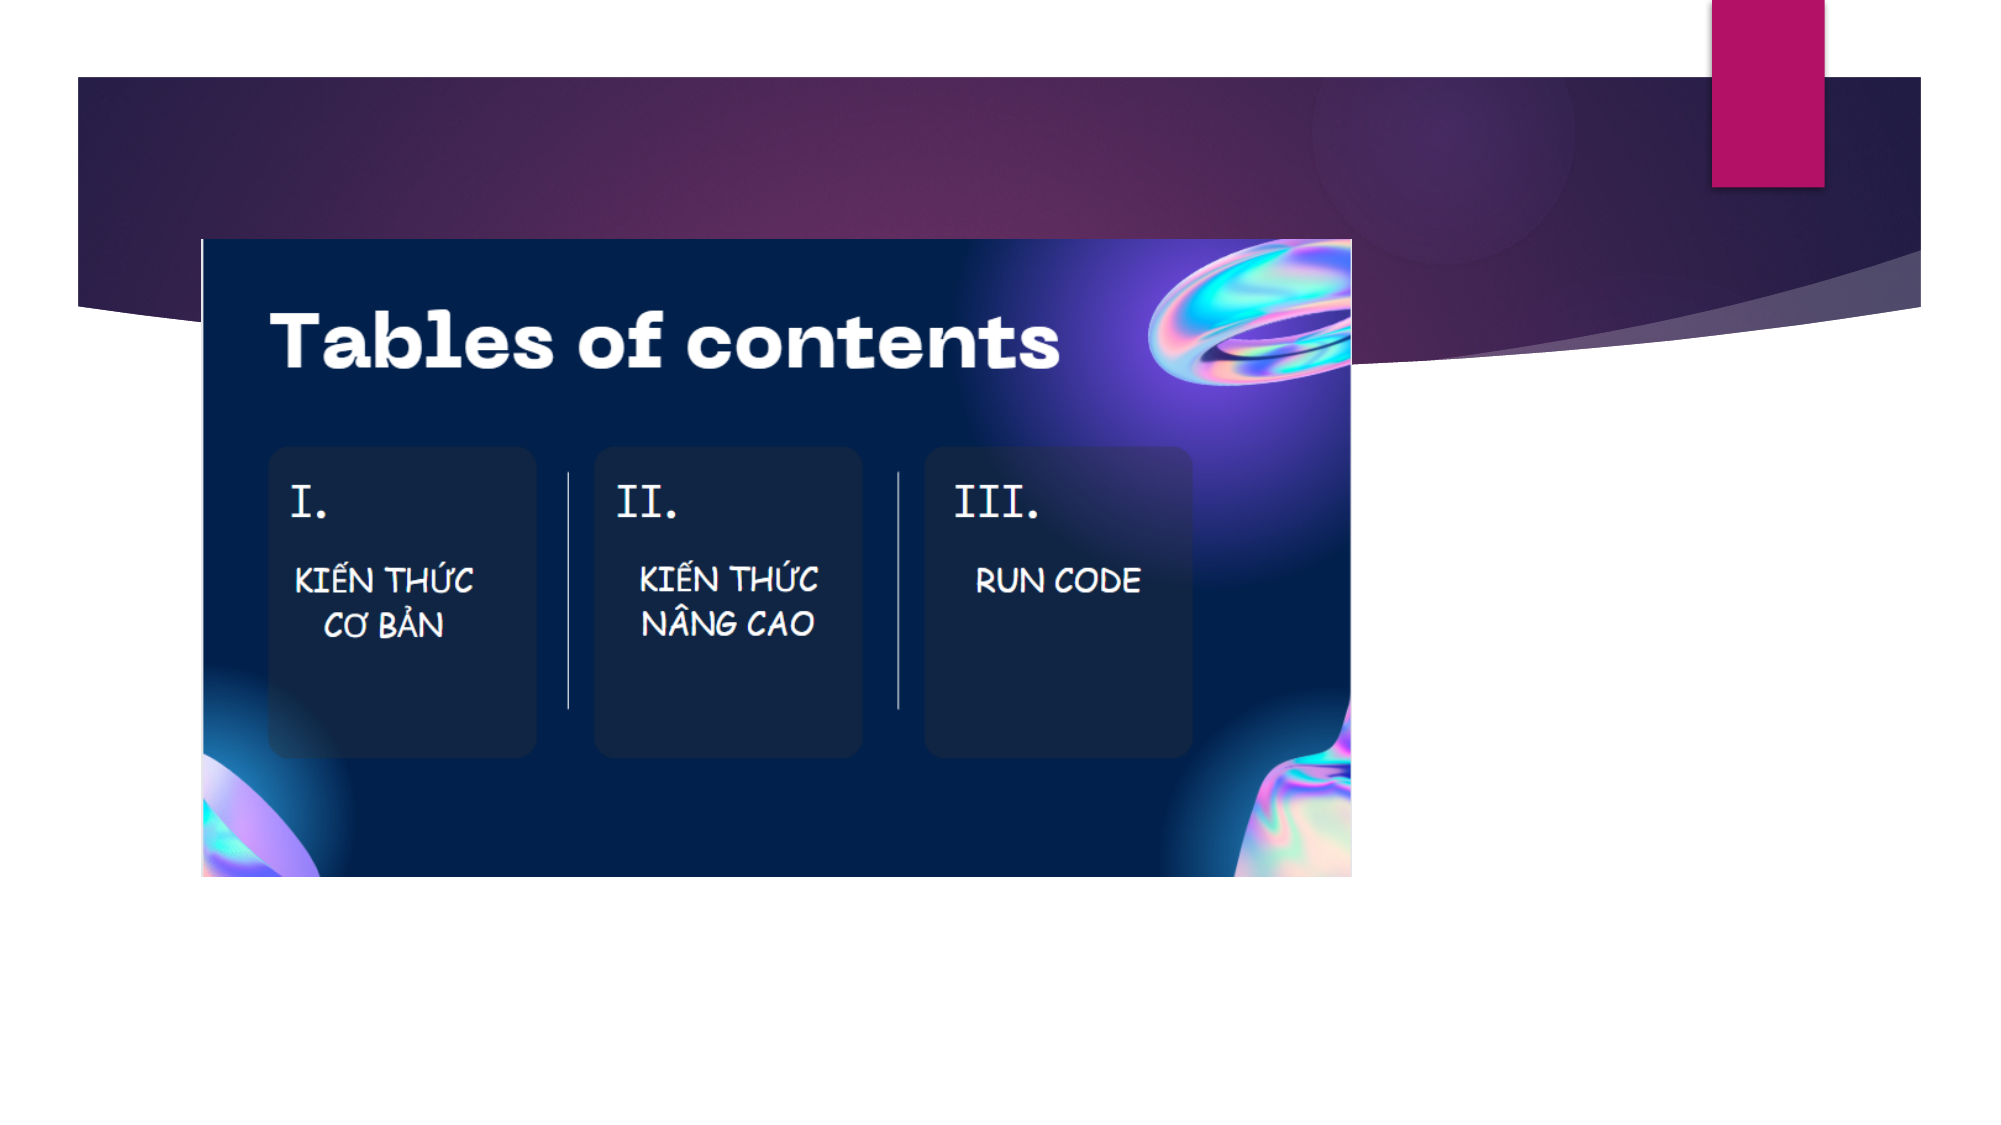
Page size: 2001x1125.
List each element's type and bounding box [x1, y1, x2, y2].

list [201, 239, 1352, 877]
